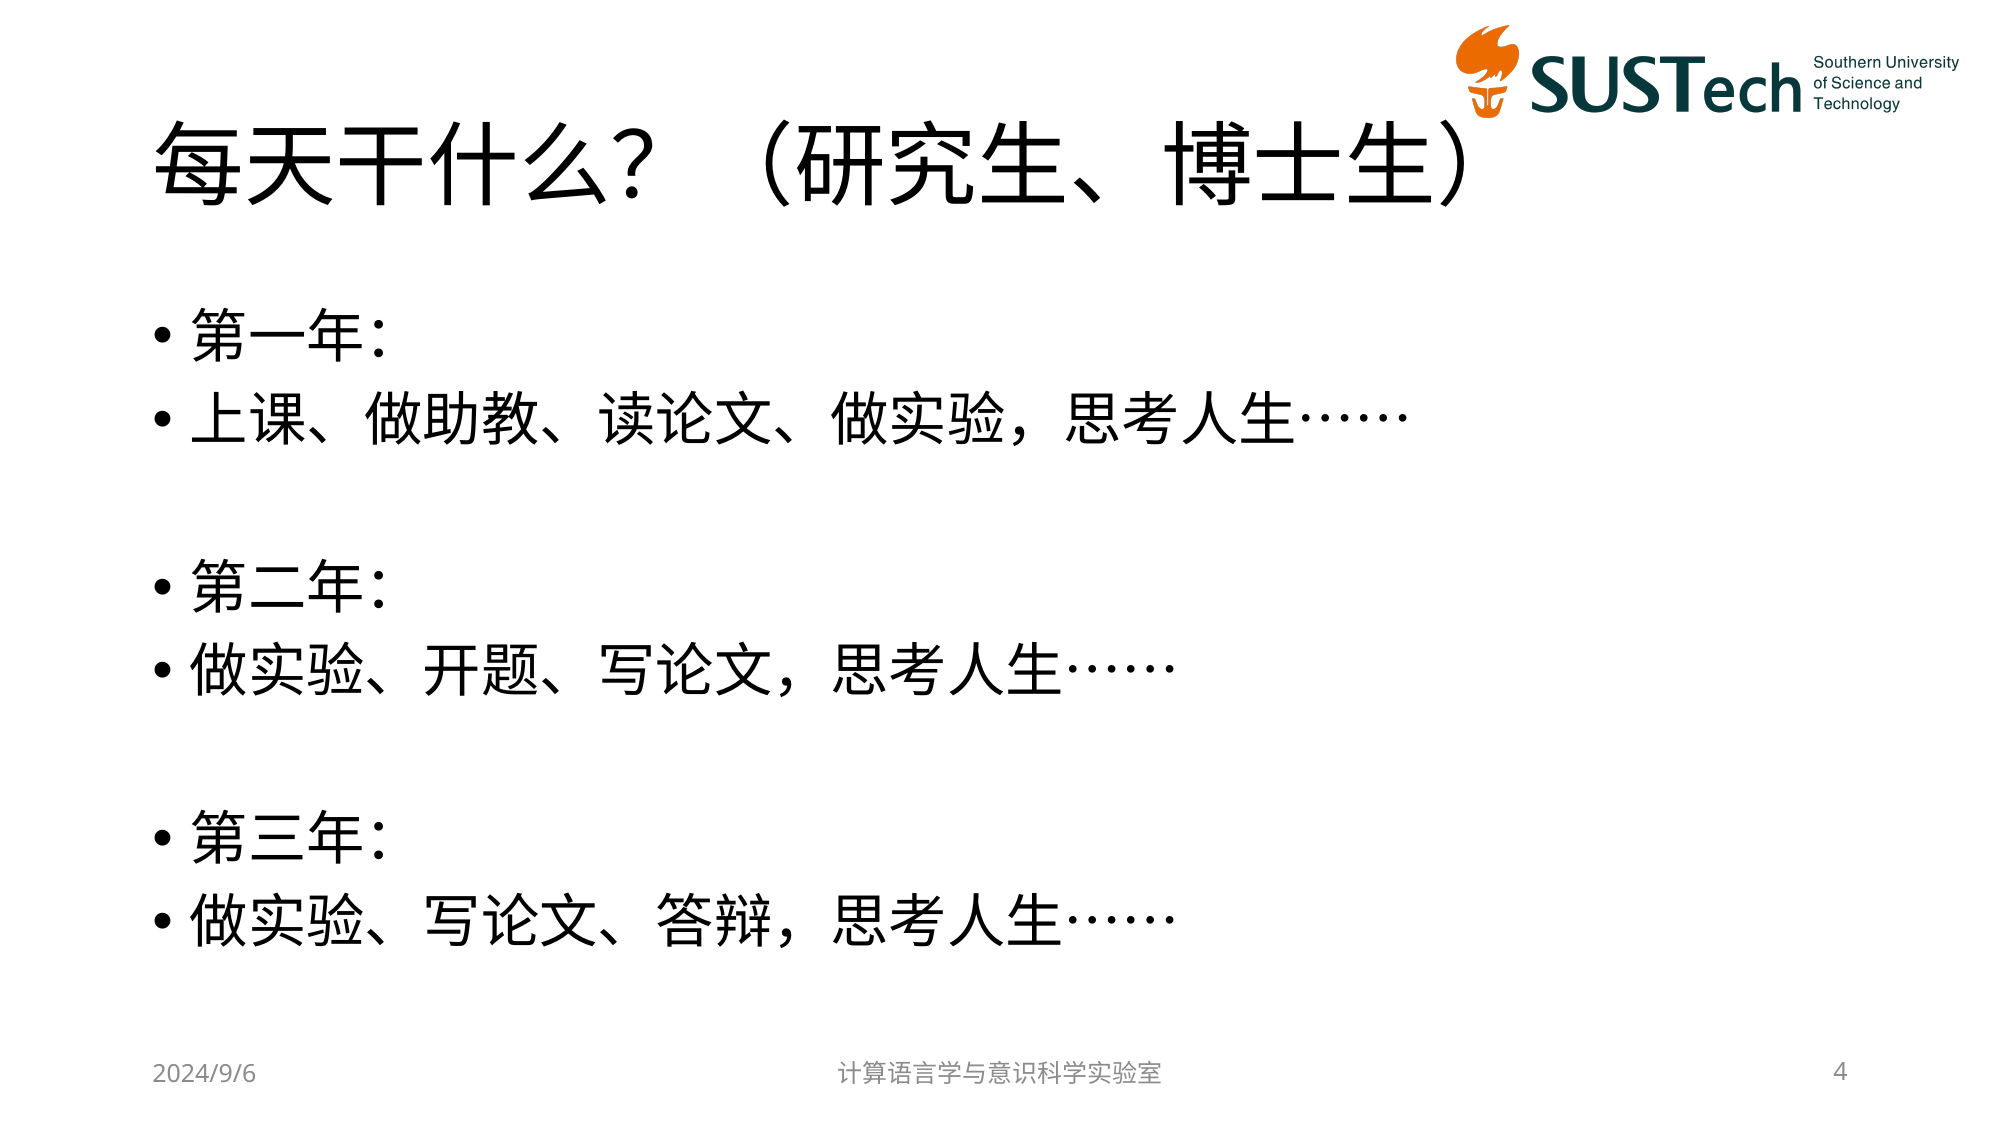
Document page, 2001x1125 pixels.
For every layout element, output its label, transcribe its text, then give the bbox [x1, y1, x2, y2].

list 第一年： 上课、做助教、读论文、做实验，思考人生…… 第二年： 做实验、开题、写论文，思考人生…… 第三年： 做实验、写论文、答辩，思考人生…… [137, 299, 1863, 1014]
title 每天干什么？（研究生、博士生） [137, 59, 1863, 278]
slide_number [137, 1042, 588, 1103]
slide_number 4 [1412, 1042, 1863, 1103]
picture [1456, 25, 1959, 118]
footer 计算语言学与意识科学实验室 [662, 1042, 1338, 1103]
